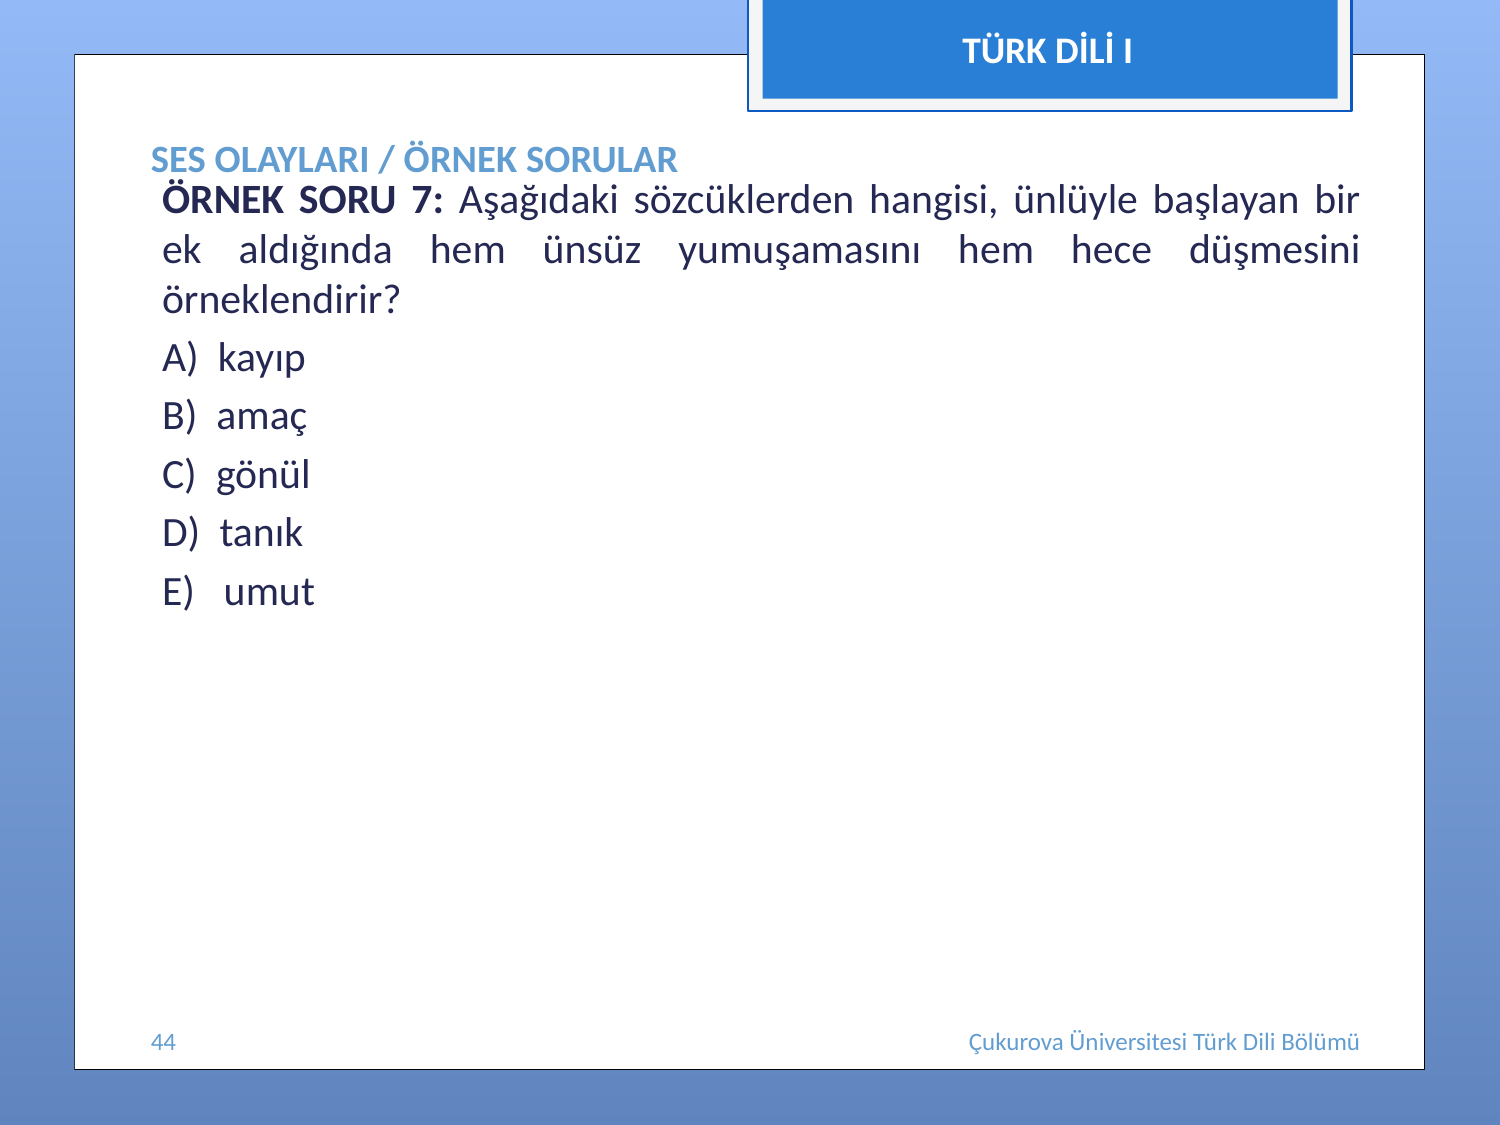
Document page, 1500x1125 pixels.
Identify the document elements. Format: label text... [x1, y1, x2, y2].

slide_number 44 [135, 1010, 355, 1071]
title SES OLAYLARI / ÖRNEK SORULAR [135, 125, 1376, 164]
footer Çukurova Üniversitesi Türk Dili Bölümü [355, 1010, 1376, 1071]
slide_number TÜRK DİLİ I [761, 18, 1334, 79]
list ÖRNEK SORU 7: Aşağıdaki sözcüklerden hangisi, ünlüyle başlayan bir ek aldığında hem ünsüz yumuşamasını hem hece düşmesini örneklendirir? A) kayıp B) amaç C) gönül D) tanık E) umut [135, 164, 1376, 1010]
